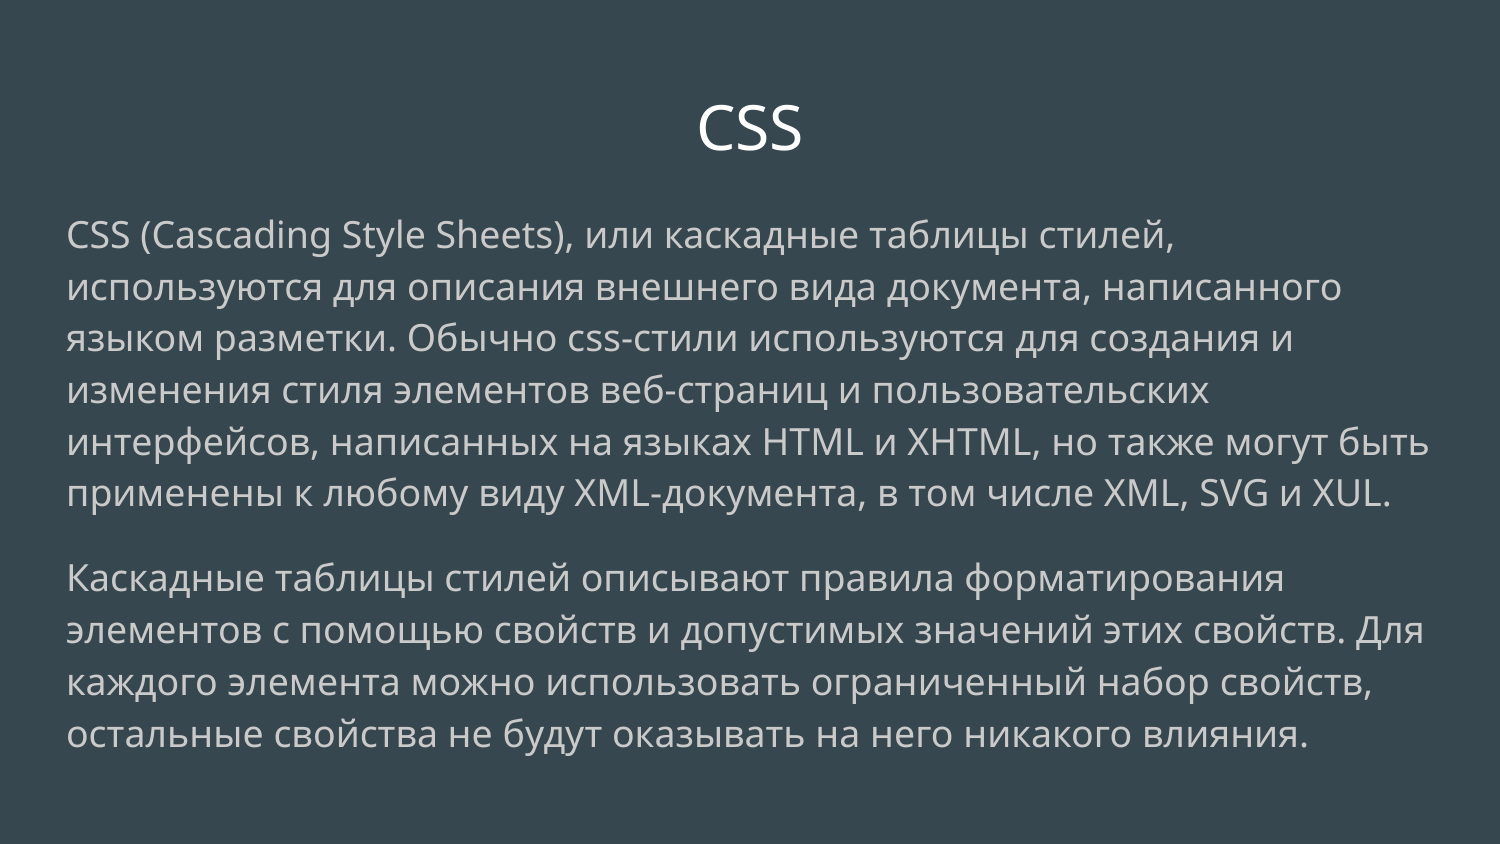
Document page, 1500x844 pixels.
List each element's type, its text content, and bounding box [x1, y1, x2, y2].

title CSS [51, 72, 1449, 167]
list CSS (Cascading Style Sheets), или каскадные таблицы стилей, используются для описания внешнего вида документа, написанного языком разметки. Обычно css-стили используются для создания и изменения стиля элементов веб-страниц и пользовательских интерфейсов, написанных на языках HTML и XHTML, но также могут быть применены к любому виду XML-документа, в том числе XML, SVG и XUL. Каскадные таблицы стилей описывают правила форматирования элементов с помощью свойств и допустимых значений этих свойств. Для каждого элемента можно использовать ограниченный набор свойств, остальные свойства не будут оказывать на него никакого влияния. [51, 189, 1449, 750]
